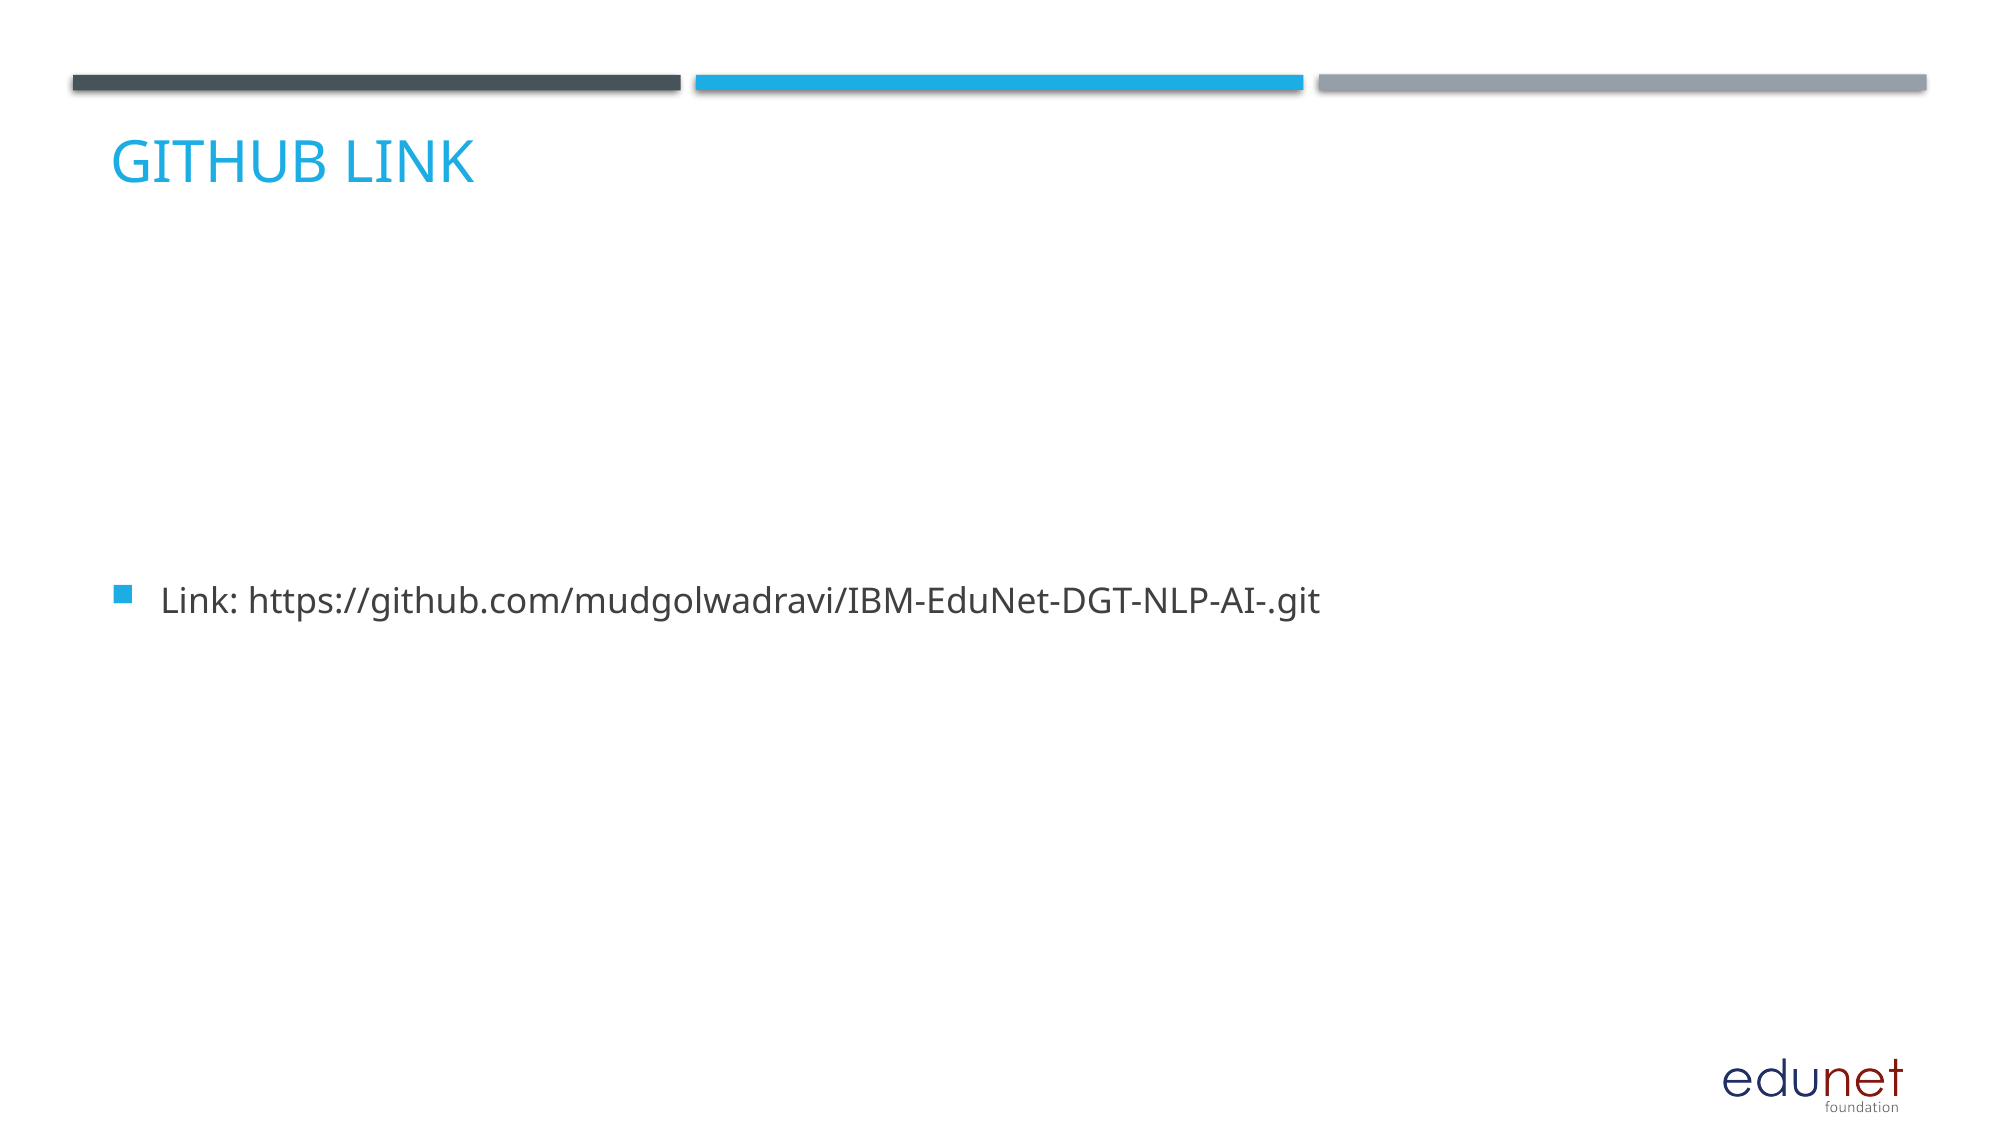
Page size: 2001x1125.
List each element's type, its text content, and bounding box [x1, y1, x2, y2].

title GitHub Link [95, 115, 1905, 203]
list Link: https://github.com/mudgolwadravi/IBM-EduNet-DGT-NLP-AI-.git [95, 213, 1905, 981]
picture [1719, 1056, 1905, 1116]
